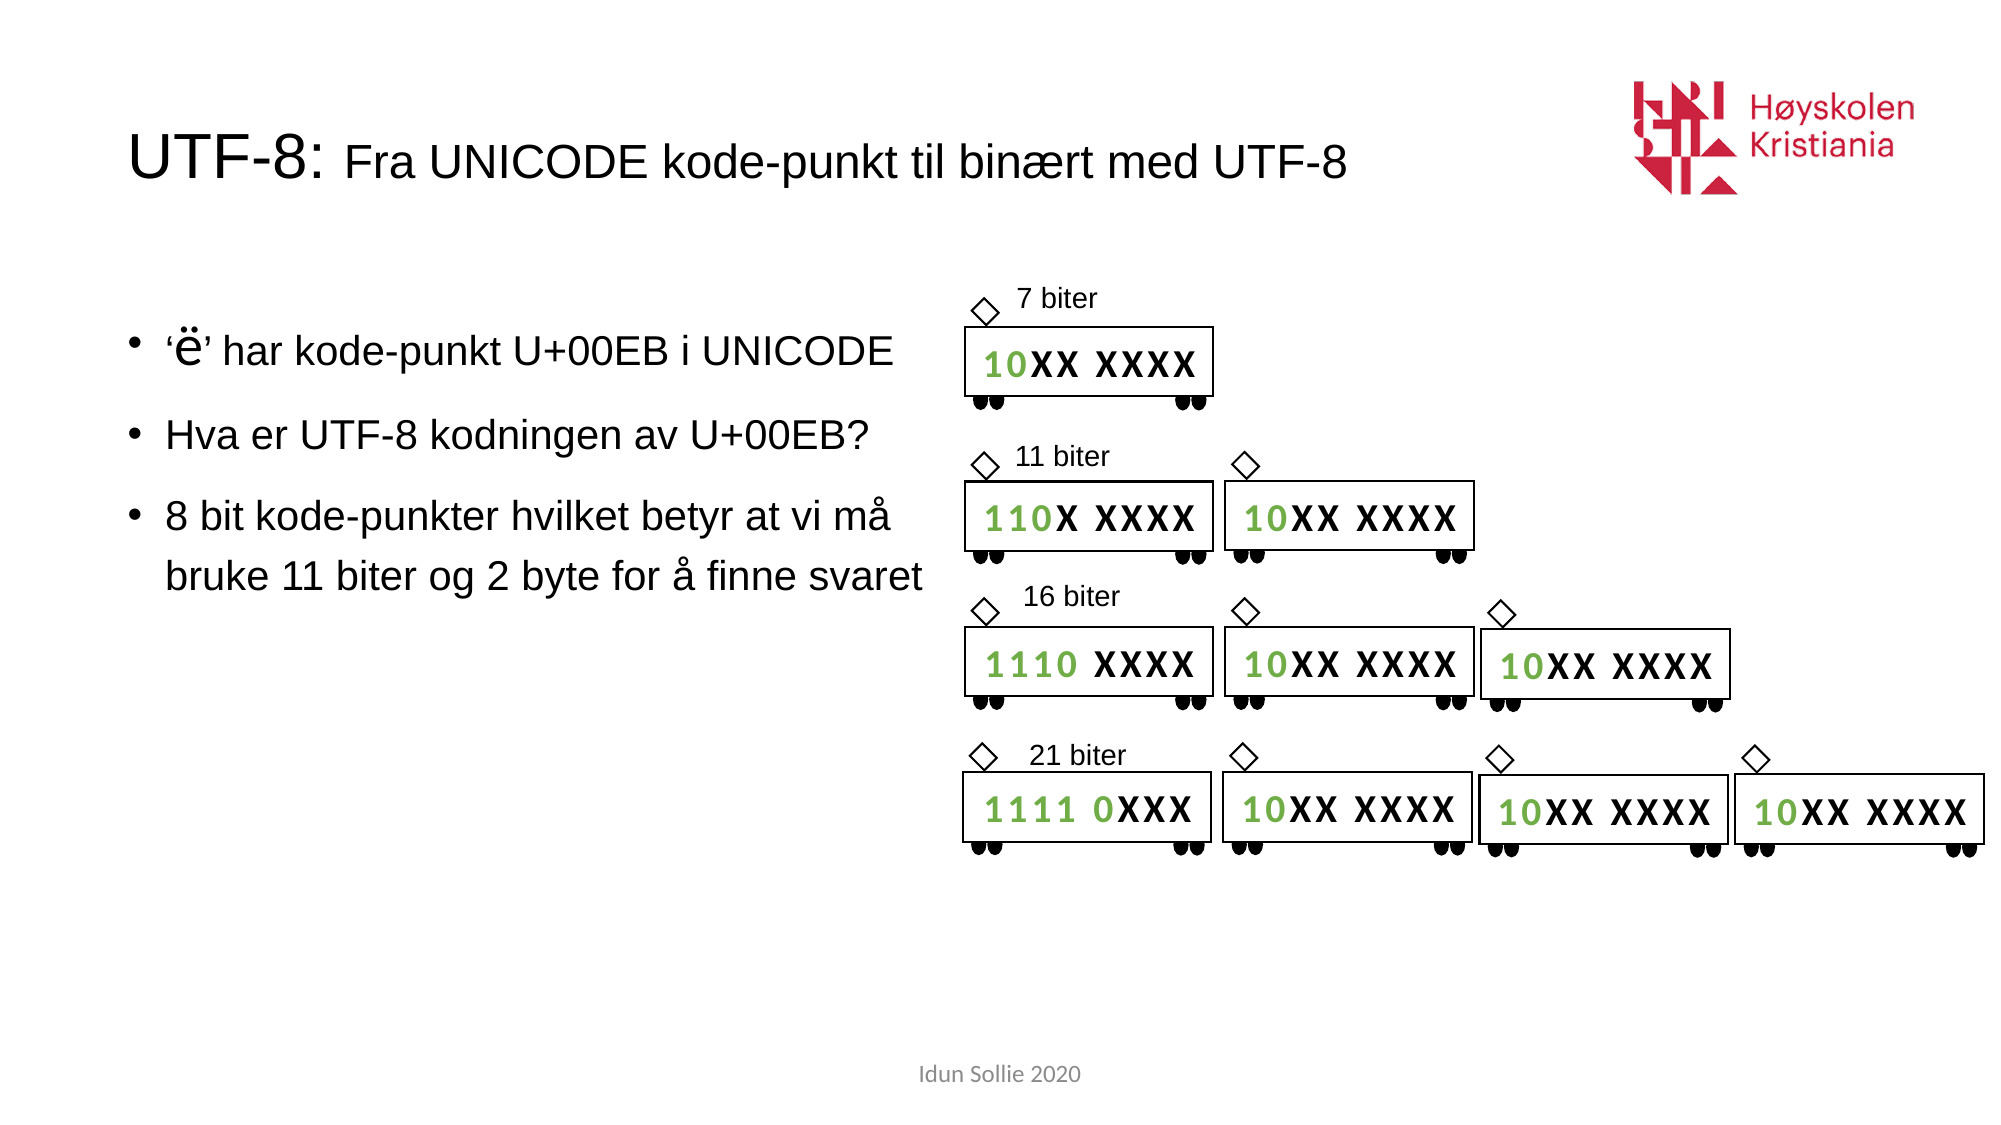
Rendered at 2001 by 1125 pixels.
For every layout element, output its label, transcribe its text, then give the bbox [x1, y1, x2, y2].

text_box ‘ë’ har kode-punkt U+00EB i UNICODE Hva er UTF-8 kodningen av U+00EB? 8 bit kode-punkter hvilket betyr at vi må bruke 11 biter og 2 byte for å finne svaret [112, 285, 1000, 909]
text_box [962, 275, 1984, 857]
picture [1634, 59, 1920, 221]
title UTF-8: Fra UNICODE kode-punkt til binært med UTF-8 [112, 115, 1920, 276]
footer Idun Sollie 2020 [662, 1042, 1338, 1103]
